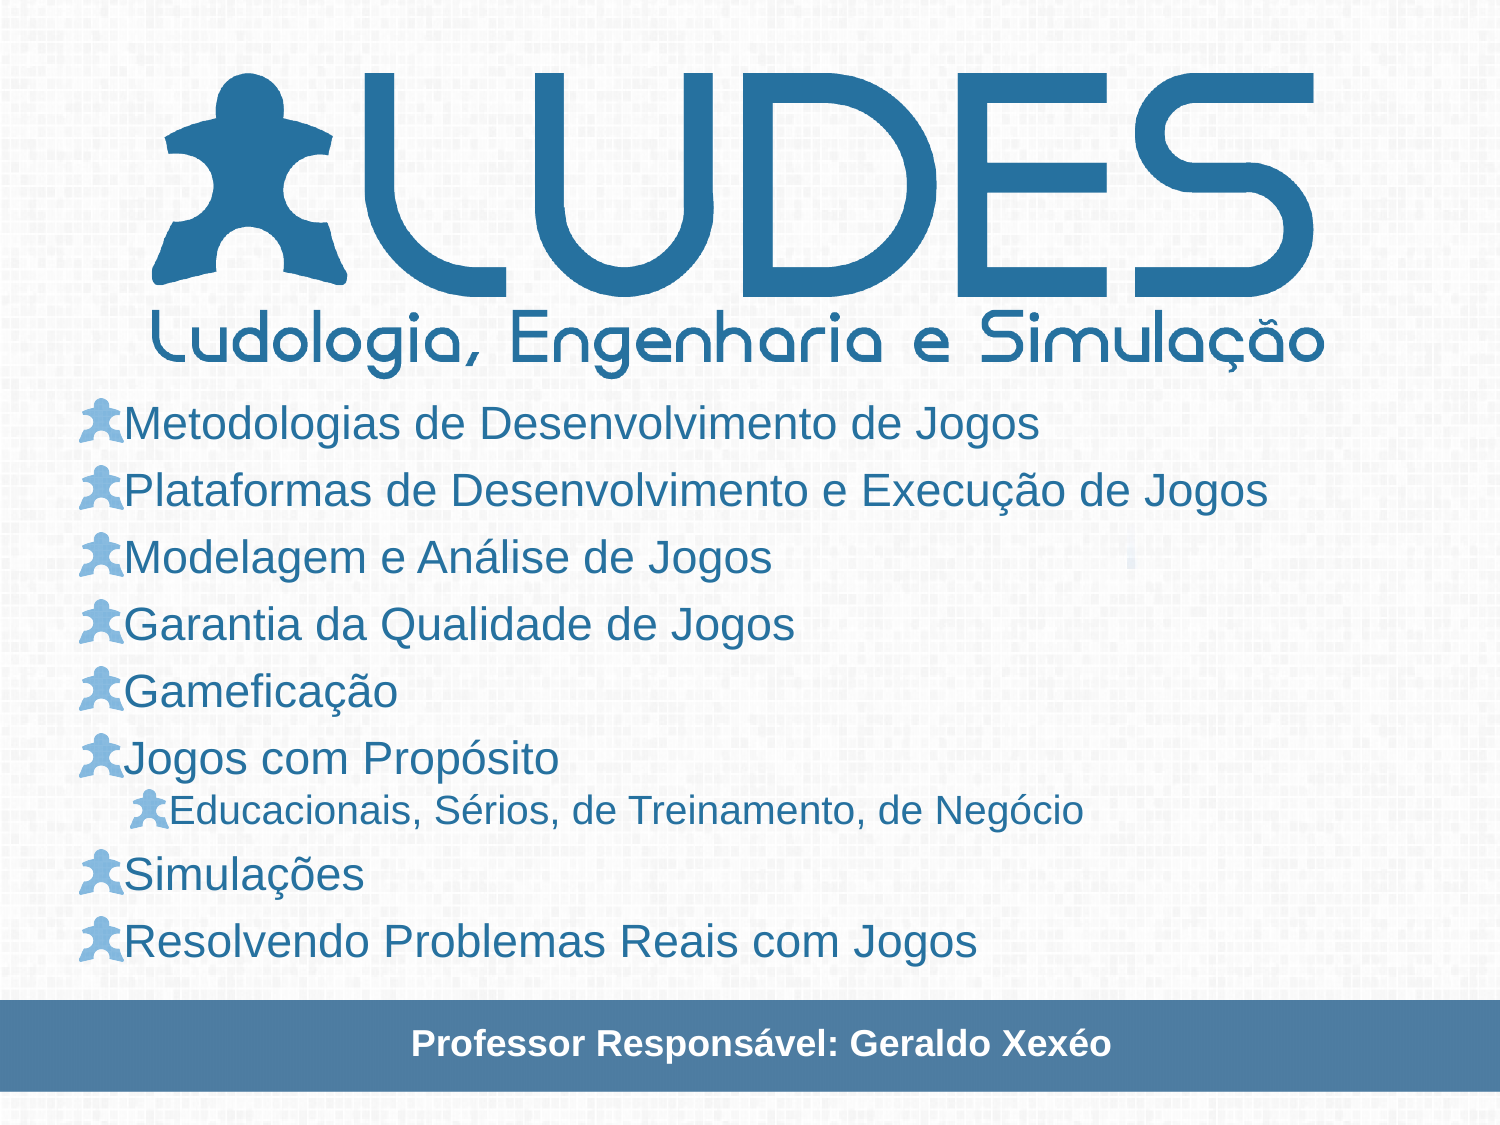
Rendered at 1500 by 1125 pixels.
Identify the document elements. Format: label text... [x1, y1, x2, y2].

picture [0, 0, 1500, 1125]
list Metodologias de Desenvolvimento de Jogos Plataformas de Desenvolvimento e Execução de Jogos Modelagem e Análise de Jogos Garantia da Qualidade de Jogos Gameficação Jogos com Propósito Educacionais, Sérios, de Treinamento, de Negócio Simulações Resolvendo Problemas Reais com Jogos [64, 385, 1424, 976]
footer Professor Responsável: Geraldo Xexéo [100, 1017, 1424, 1066]
